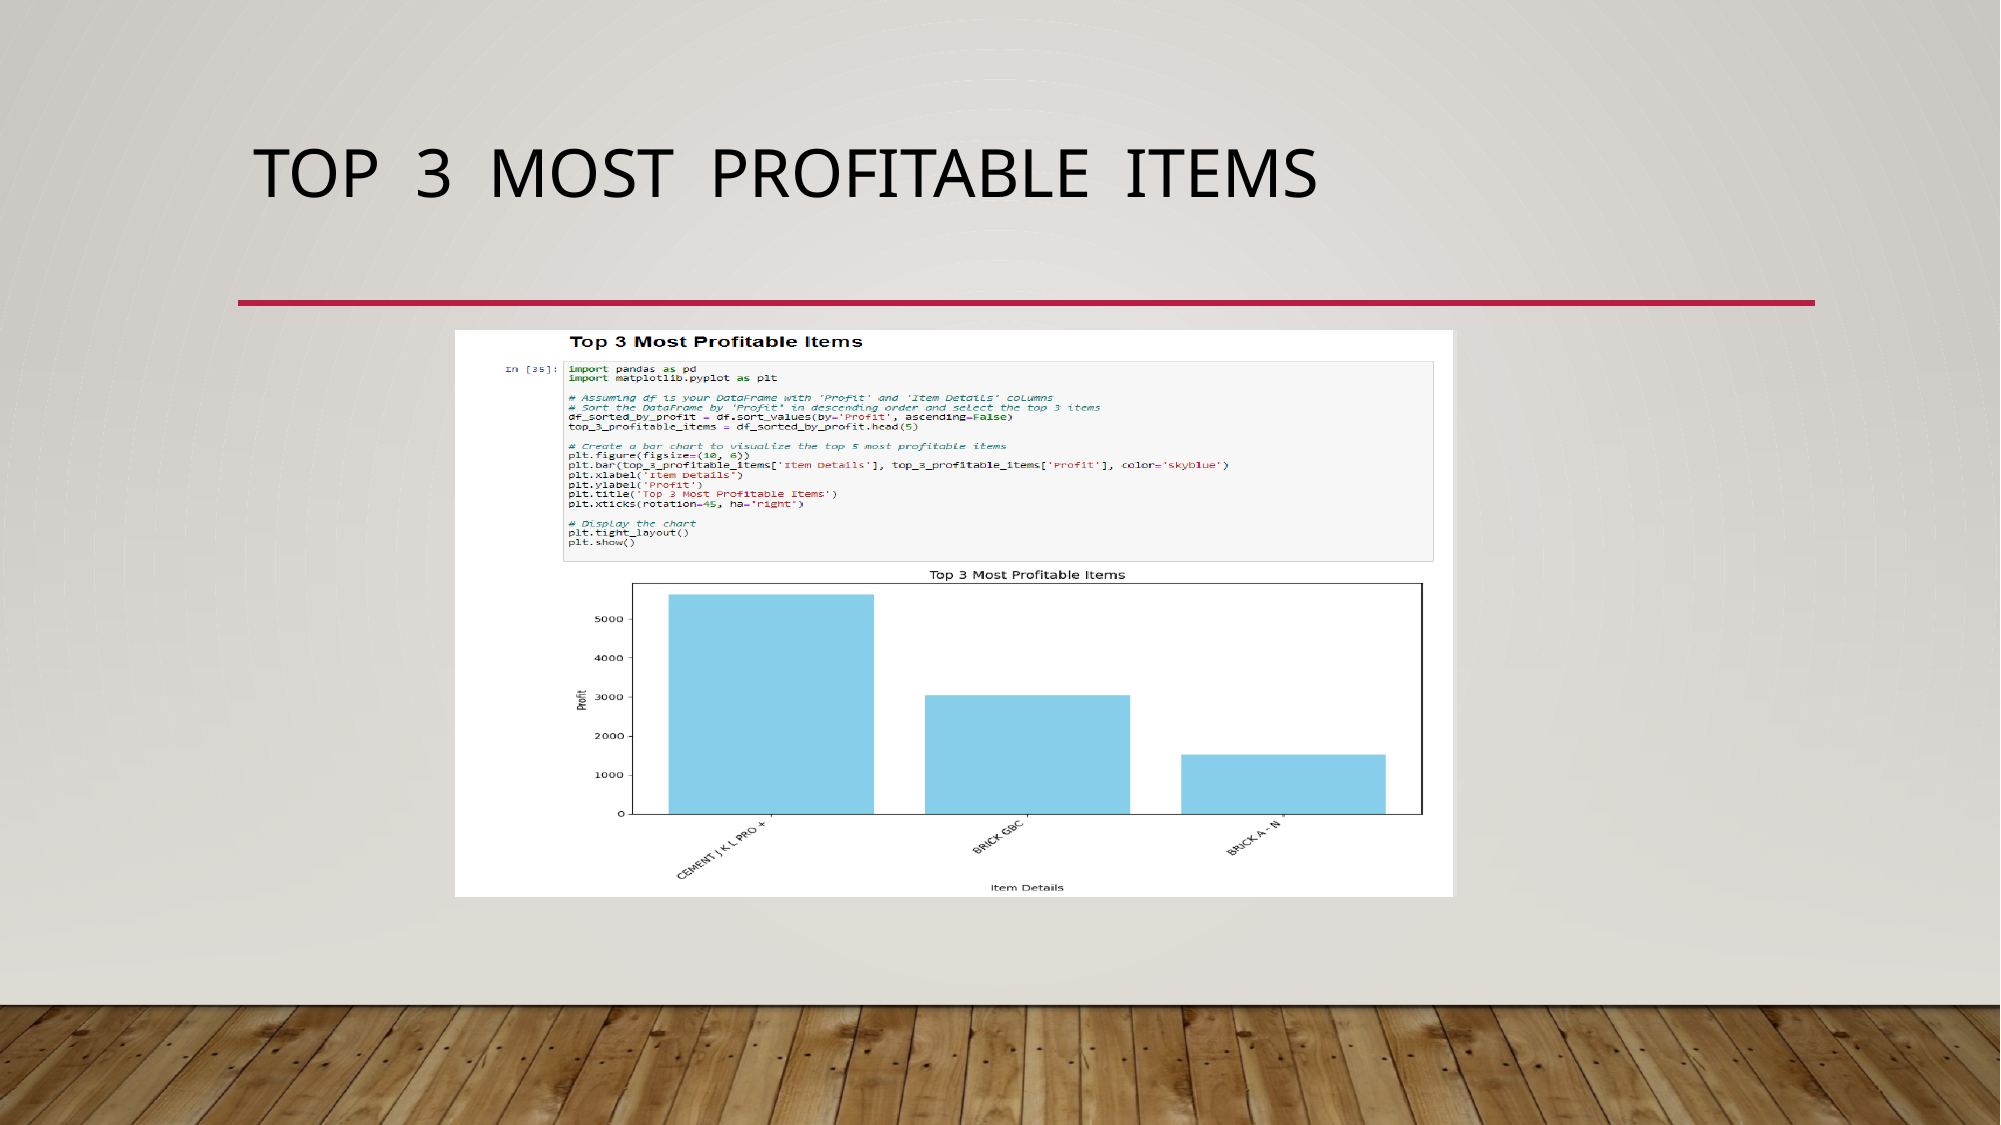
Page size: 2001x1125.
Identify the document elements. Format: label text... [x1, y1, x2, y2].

title Top 3 most profitable items [238, 131, 1814, 305]
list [455, 330, 1457, 897]
picture [0, 1005, 2000, 1125]
